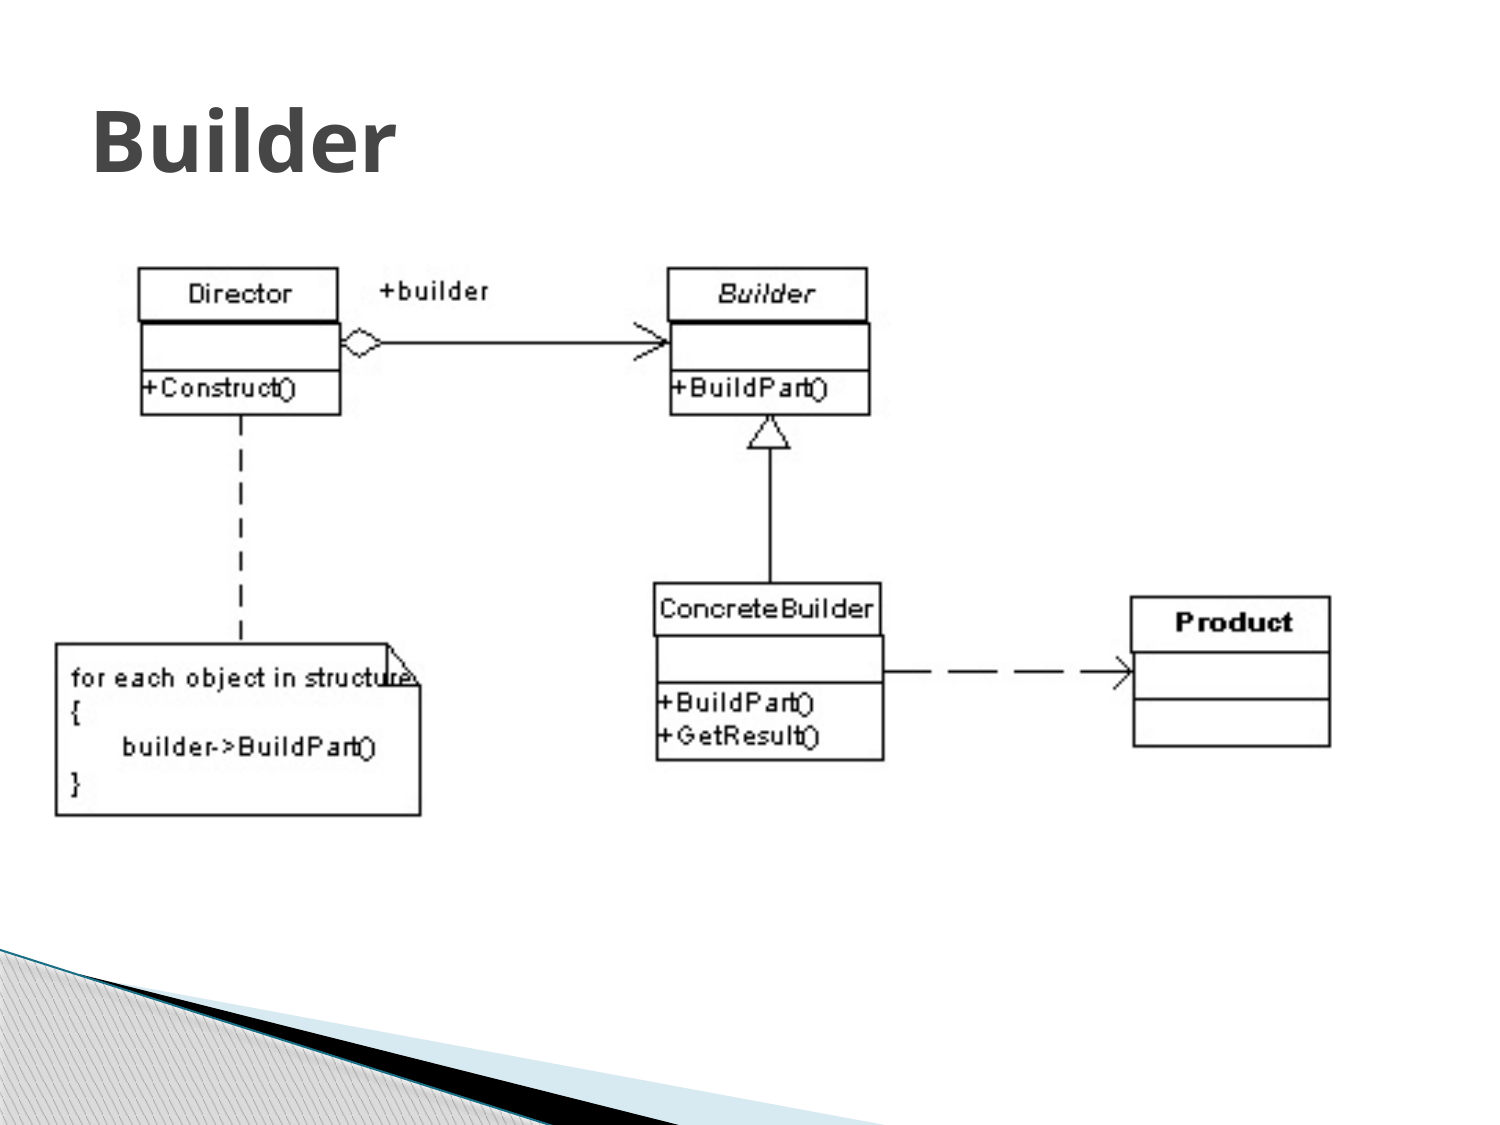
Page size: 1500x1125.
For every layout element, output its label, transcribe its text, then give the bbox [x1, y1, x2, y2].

title Builder [75, 45, 1425, 233]
picture [52, 243, 1468, 823]
